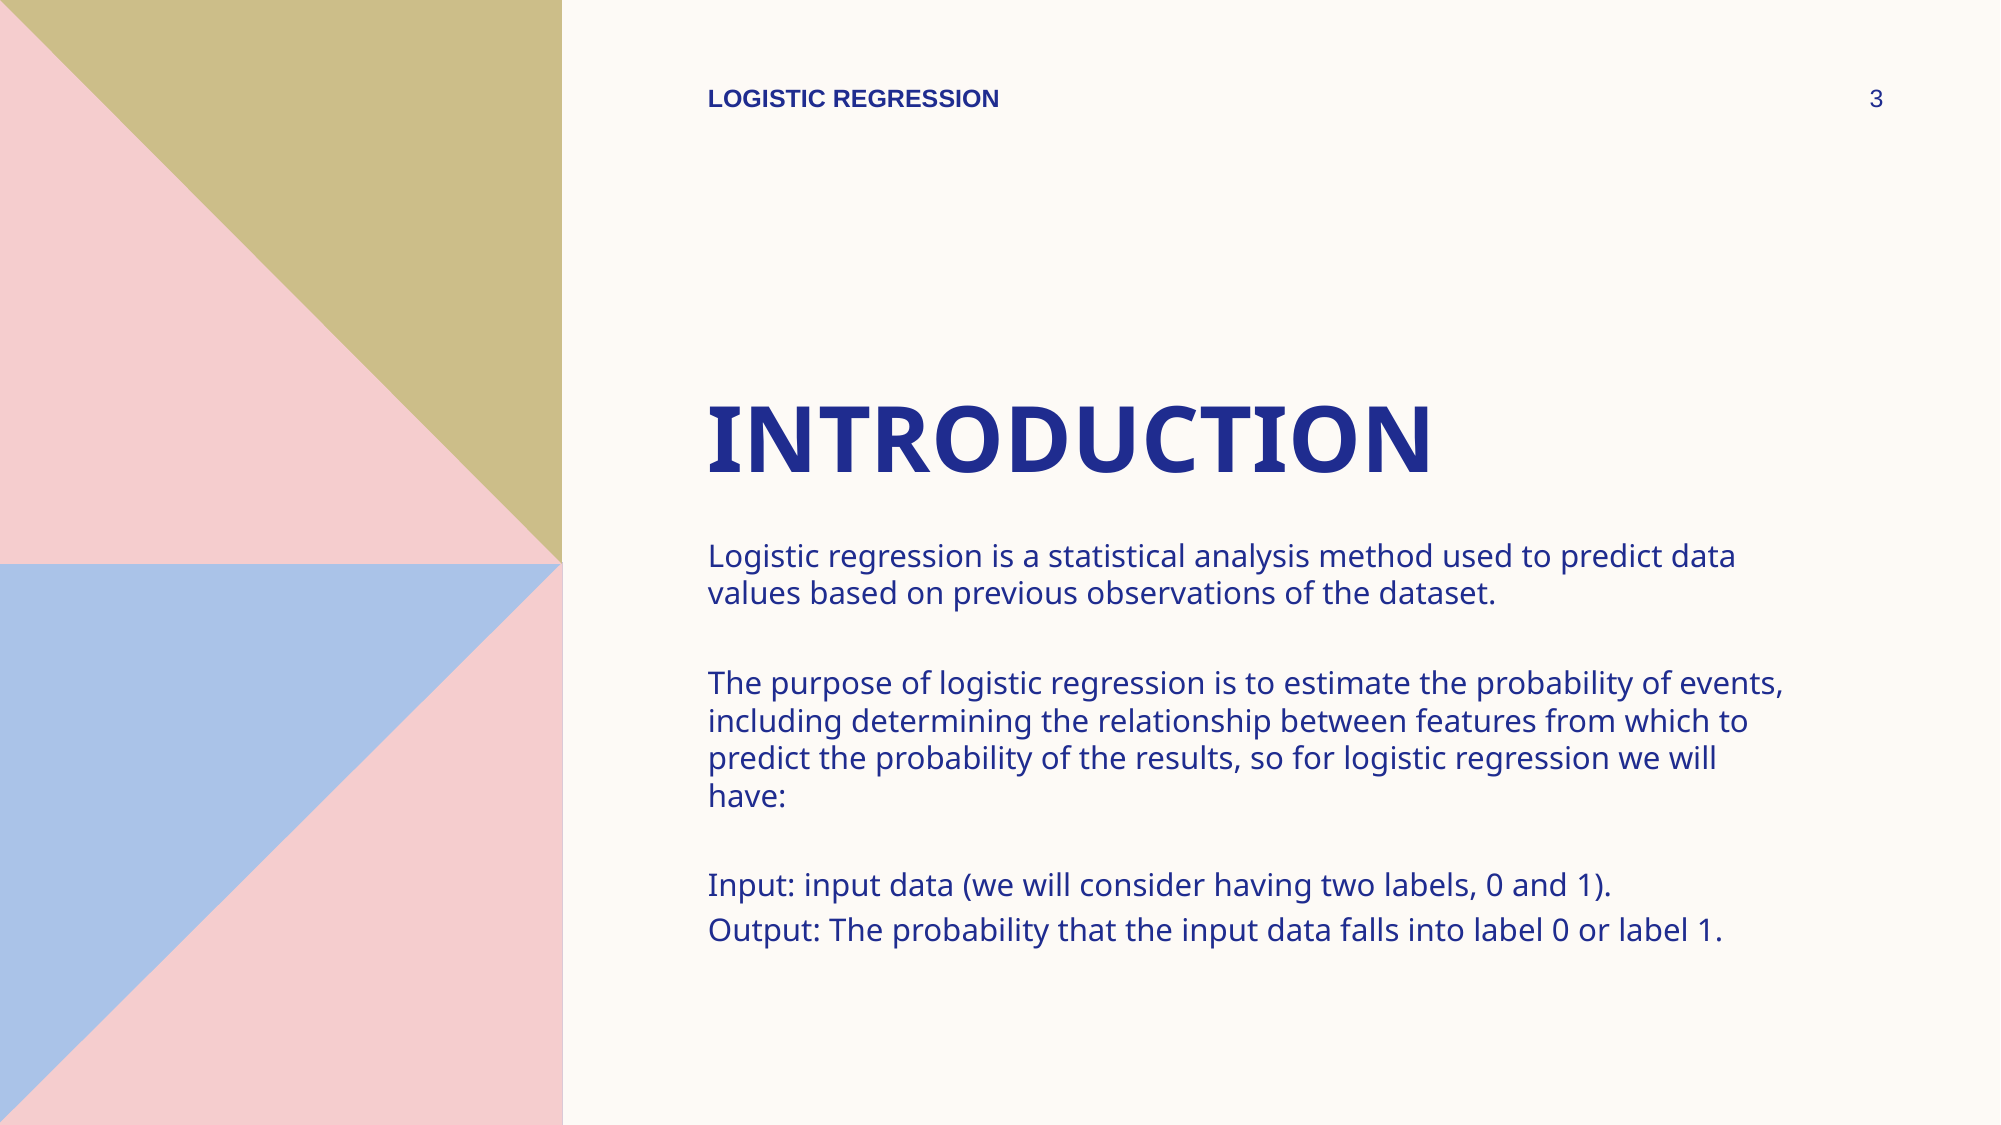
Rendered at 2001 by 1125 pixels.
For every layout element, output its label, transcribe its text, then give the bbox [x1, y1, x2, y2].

slide_number 3 [1795, 75, 1958, 120]
list Logistic regression is a statistical analysis method used to predict data values based on previous observations of the dataset. The purpose of logistic regression is to estimate the probability of events, including determining the relationship between features from which to predict the probability of the results, so for logistic regression we will have: Input: input data (we will consider having two labels, 0 and 1). Output: The probability that the input data falls into label 0 or label 1. [693, 528, 1803, 972]
title Introduction [693, 373, 1803, 500]
footer LOGISTIC REGRESSION [693, 75, 1218, 120]
